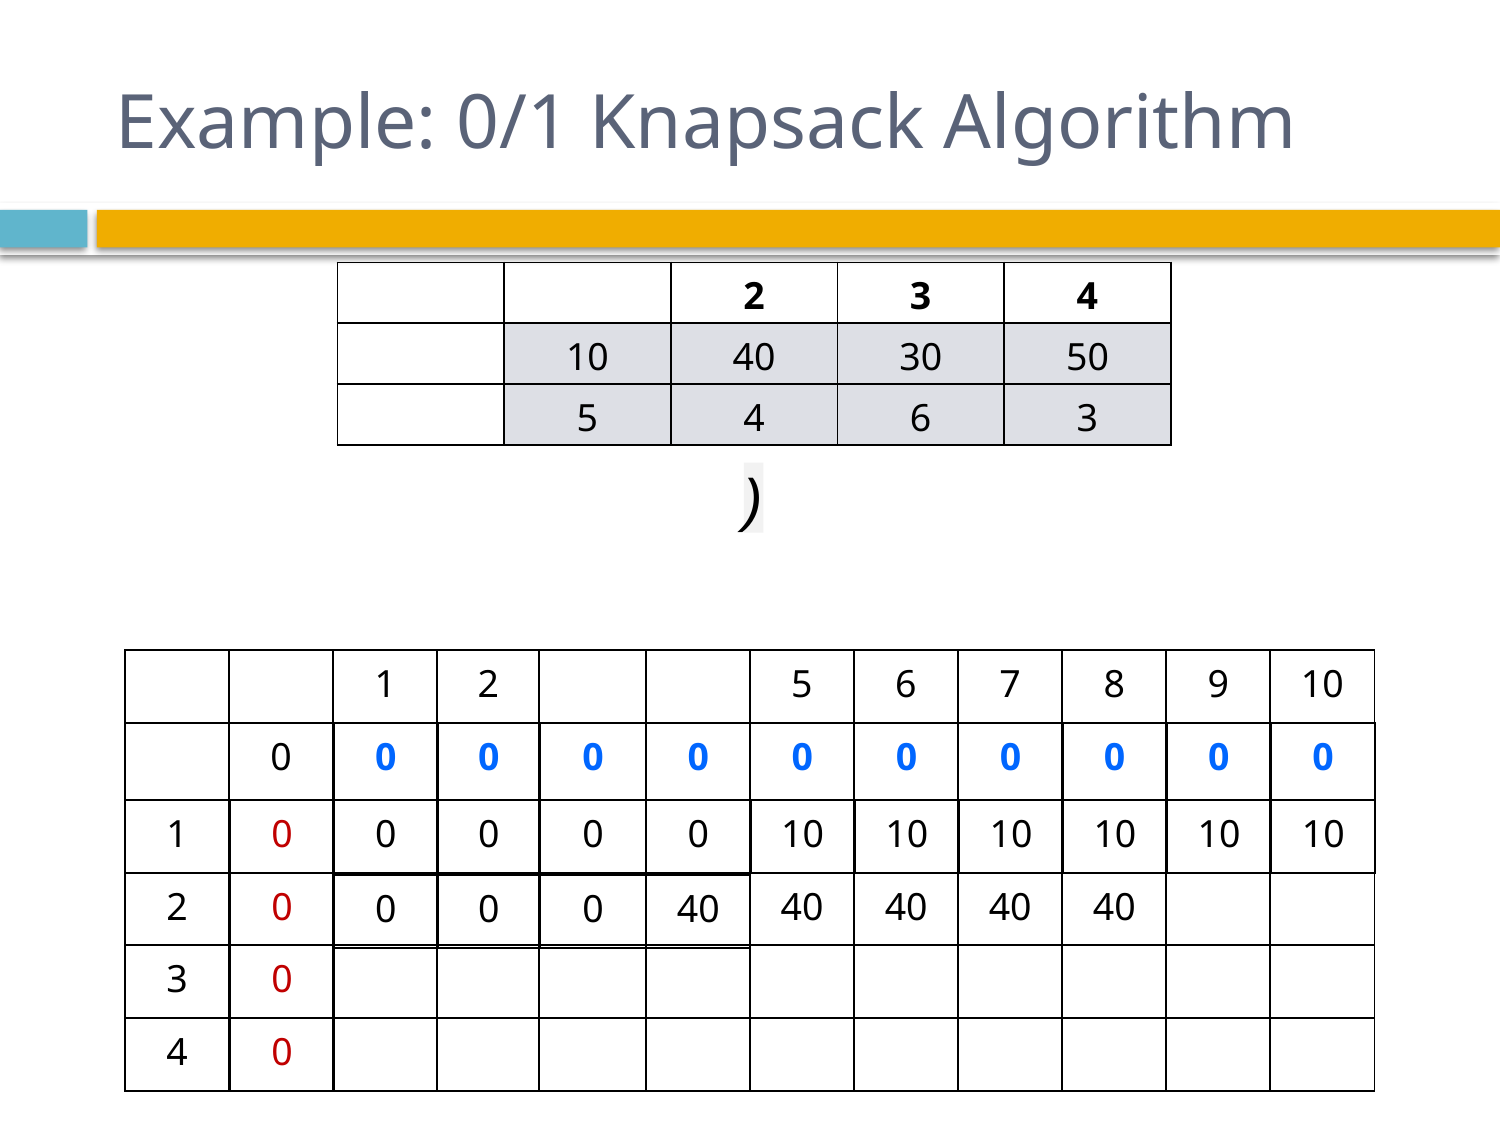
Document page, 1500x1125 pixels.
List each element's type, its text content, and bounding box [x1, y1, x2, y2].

table_header 0 [439, 876, 539, 947]
table_header 0 [335, 801, 437, 872]
table_header 0 [335, 724, 437, 799]
table_header 0 [1168, 724, 1270, 799]
table_header 0 [231, 801, 333, 872]
table_header 0 [855, 724, 958, 799]
table_header 0 [439, 801, 539, 872]
table_header 40 [647, 876, 749, 947]
table_header 40 [855, 874, 957, 945]
table_header 10 [1272, 801, 1375, 872]
table_header 0 [541, 801, 645, 872]
table_header 40 [751, 874, 853, 945]
table_header 0 [439, 724, 539, 799]
title Example: 0/1 Knapsack Algorithm [100, 37, 1438, 200]
table_header 10 [960, 801, 1062, 872]
table_header 0 [541, 876, 645, 947]
table_header 0 [647, 801, 749, 872]
table_header 10 [856, 801, 958, 872]
table_header 0 [751, 724, 854, 799]
table_header 0 [335, 876, 437, 947]
table_header 0 [959, 724, 1062, 799]
table_cell 0 [231, 874, 333, 945]
table_header 0 [1272, 724, 1374, 799]
table_header 10 [752, 801, 854, 872]
table_header 40 [959, 874, 1061, 945]
table_cell 0 [231, 1019, 333, 1090]
table_header 10 [1168, 801, 1270, 872]
table_header 0 [647, 724, 749, 799]
table_header 40 [1063, 874, 1166, 945]
table_header 0 [1064, 724, 1166, 799]
table_header 0 [541, 724, 645, 799]
table_header 10 [1064, 801, 1166, 872]
table_cell 0 [231, 946, 333, 1017]
